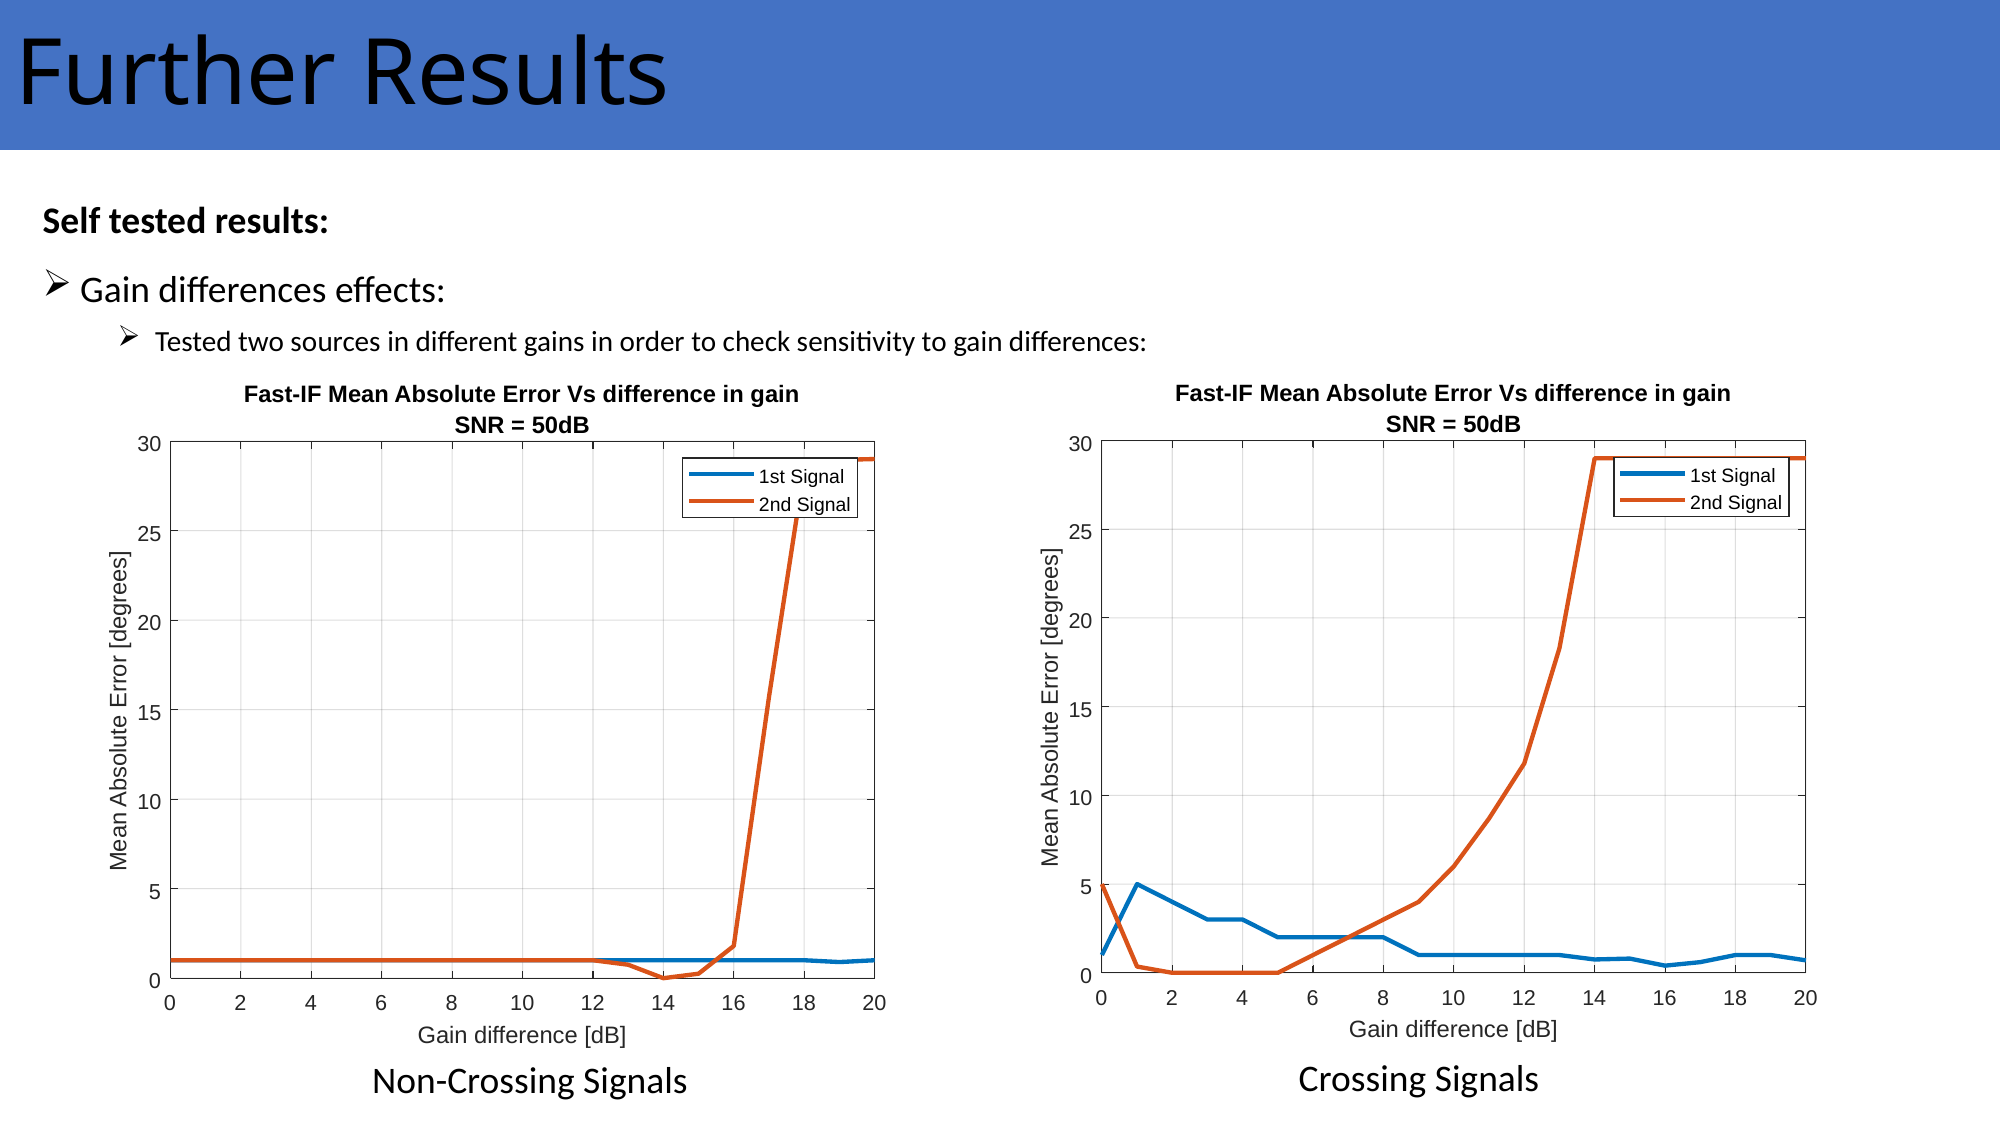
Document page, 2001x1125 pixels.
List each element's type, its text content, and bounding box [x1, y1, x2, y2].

list Self tested results: Gain differences effects: Tested two sources in different gains in order to check sensitivity to gain differences: [27, 185, 1961, 1125]
text_box Crossing Signals [1283, 1047, 1680, 1106]
text_box Non-Crossing Signals [357, 1053, 754, 1109]
picture [983, 372, 1891, 1047]
title Further Results [0, 0, 2000, 150]
picture [52, 372, 959, 1053]
